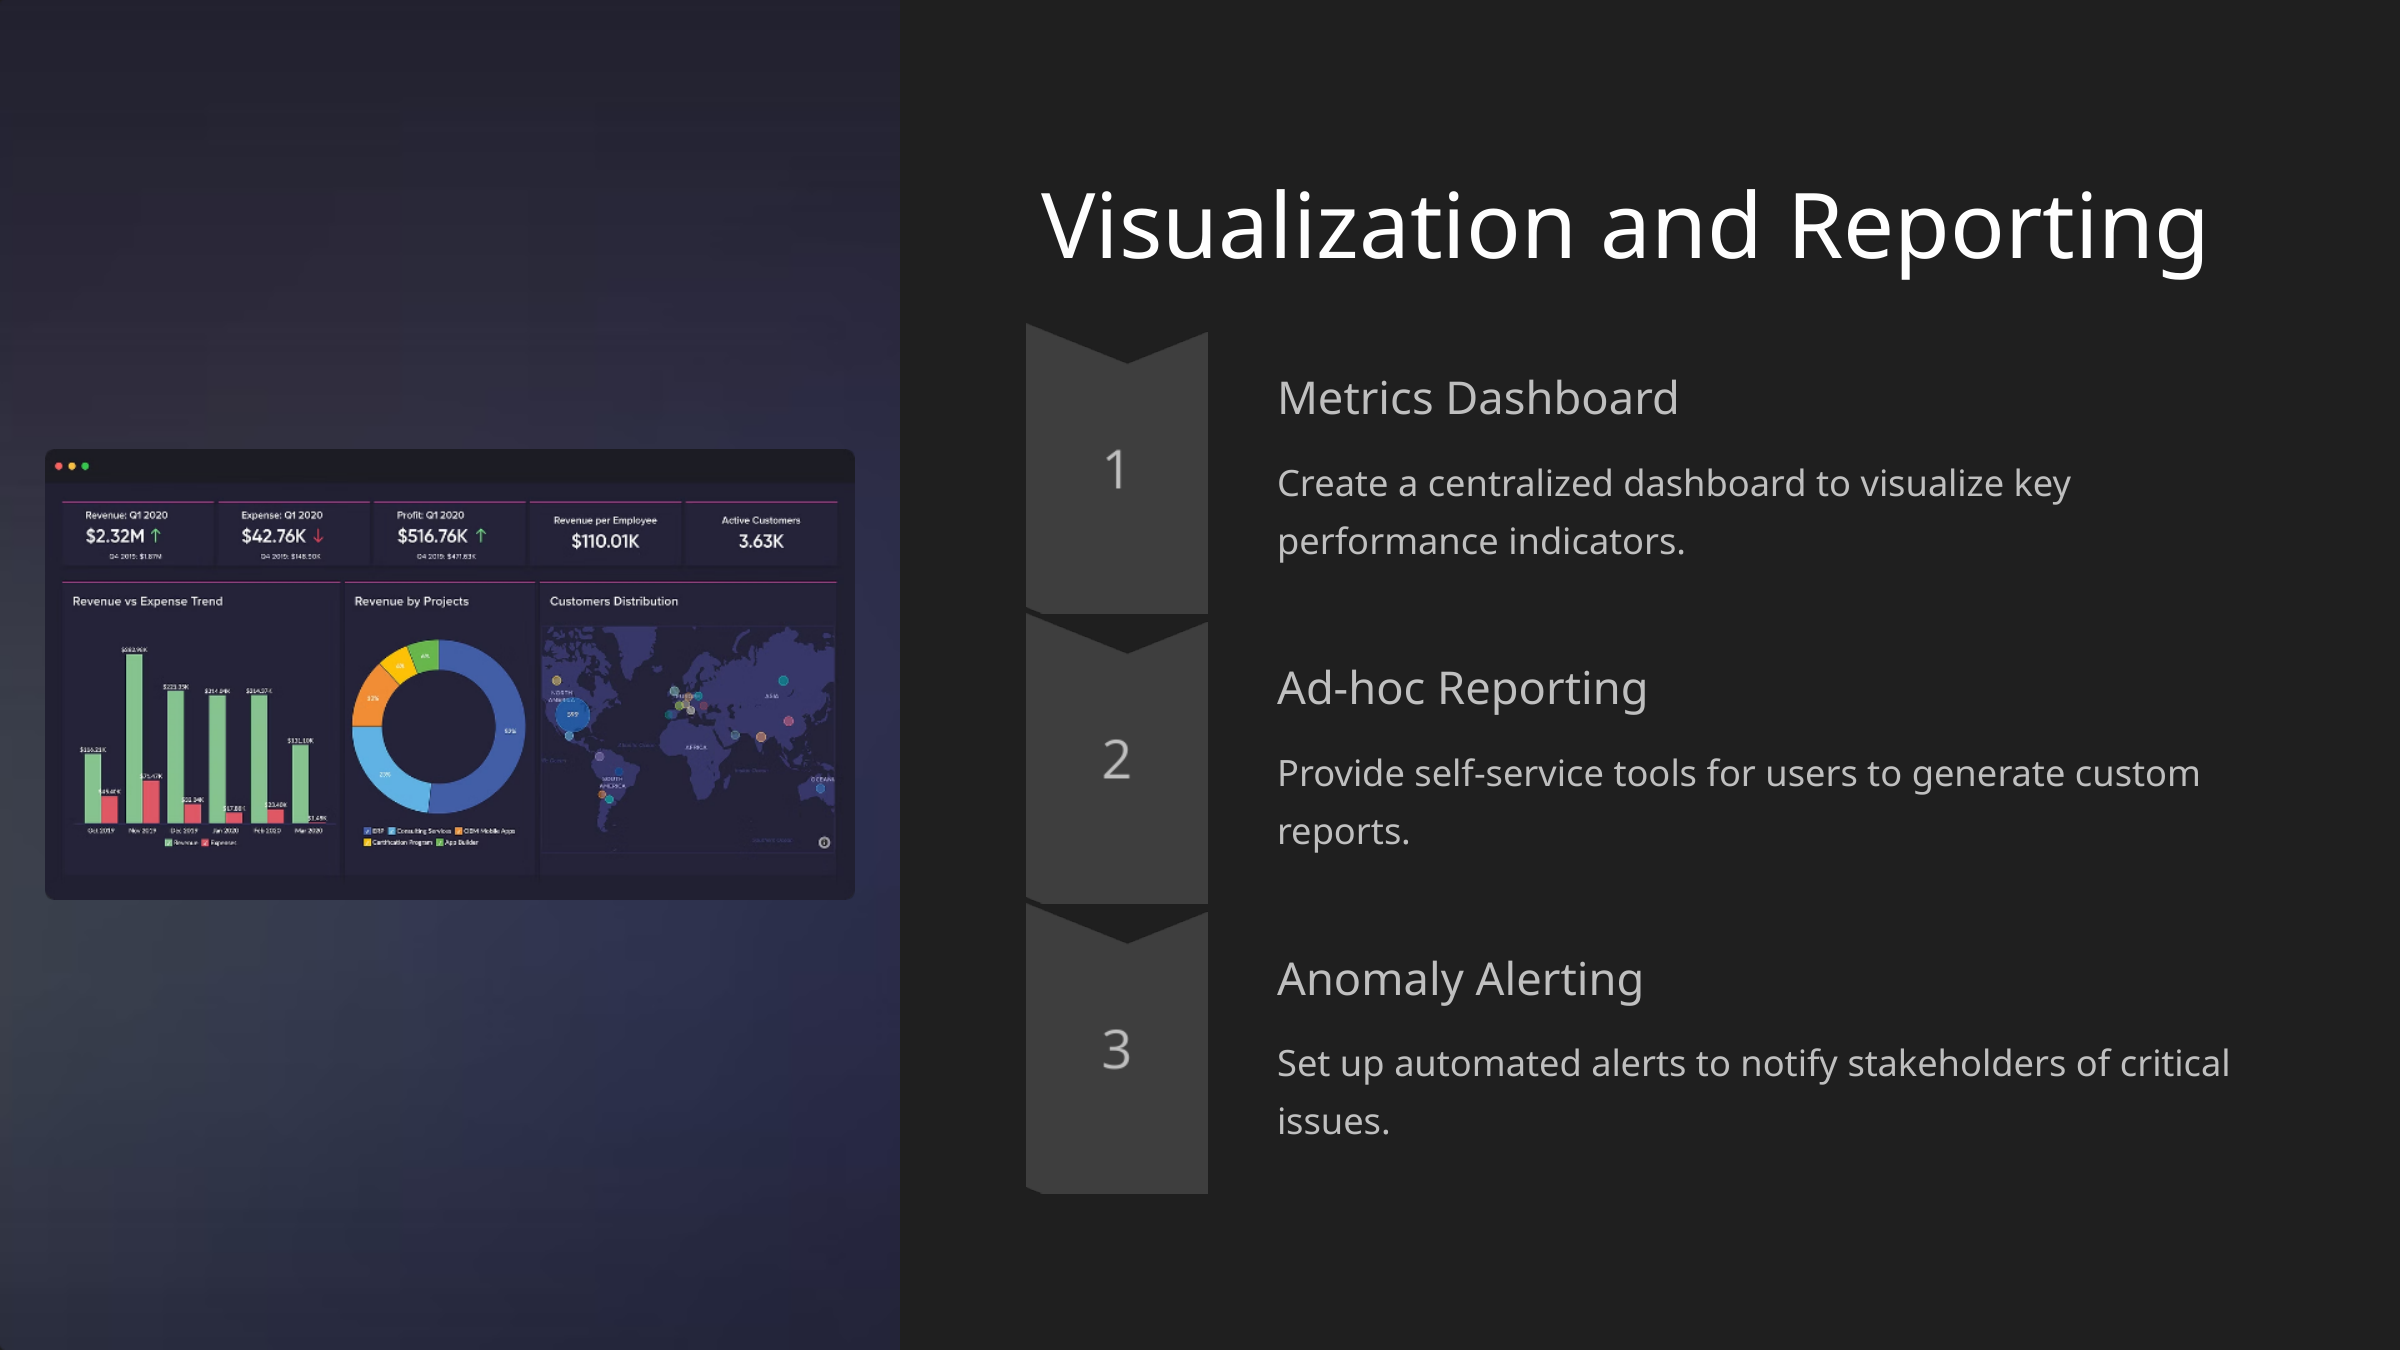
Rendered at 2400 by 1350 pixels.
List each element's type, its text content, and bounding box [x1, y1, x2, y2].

picture [0, 0, 900, 1350]
text_box Provide self-service tools for users to generate custom reports. [1262, 728, 2274, 845]
text_box Create a centralized dashboard to visualize key performance indicators. [1262, 438, 2274, 555]
text_box Visualization and Reporting [1026, 156, 2181, 270]
text_box Anomaly Alerting [1262, 939, 1716, 997]
text_box Set up automated alerts to notify stakeholders of critical issues. [1262, 1018, 2274, 1135]
text_box Metrics Dashboard [1262, 360, 1716, 417]
picture [1026, 323, 1208, 1194]
text_box Ad-hoc Reporting [1262, 650, 1716, 707]
text_box [900, 0, 2400, 1350]
